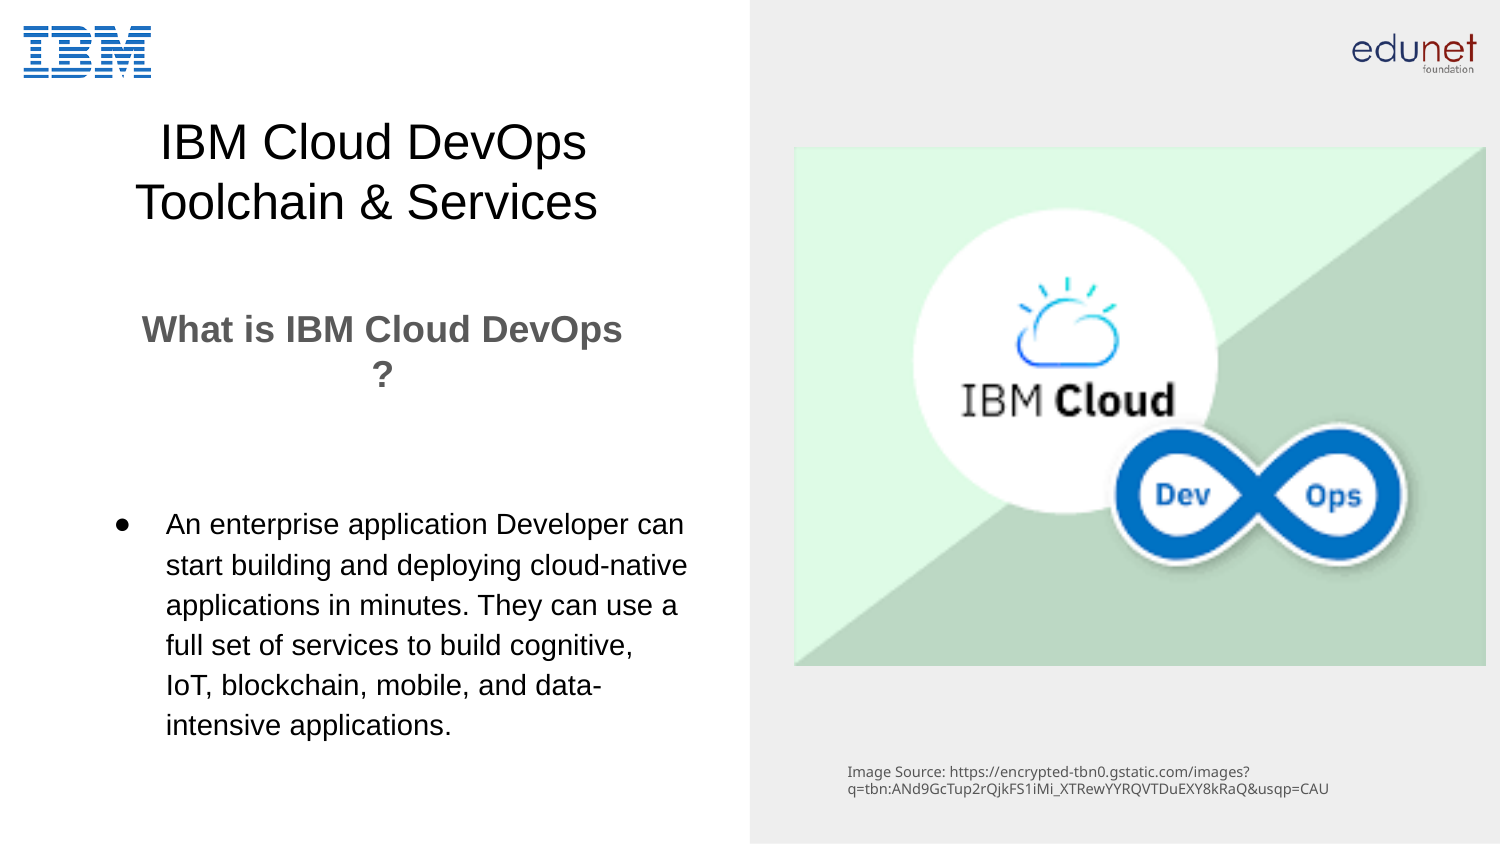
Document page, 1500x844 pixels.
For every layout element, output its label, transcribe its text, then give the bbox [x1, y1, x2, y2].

title IBM Cloud DevOps Toolchain & Services [41, 117, 706, 223]
picture [794, 147, 1486, 666]
list Image Source: https://encrypted-tbn0.gstatic.com/images?q=tbn:ANd9GcTup2rQjkFS1iMi_XTRewYYRQVTDuEXY8kRaQ&usqp=CAU [832, 747, 1390, 812]
subtitle What is IBM Cloud DevOps ? [41, 297, 706, 403]
picture [1350, 26, 1480, 78]
list An enterprise application Developer can start building and deploying cloud-native applications in minutes. They can use a full set of services to build cognitive, IoT, blockchain, mobile, and data-intensive applications. [75, 477, 706, 765]
picture [0, 0, 559, 78]
